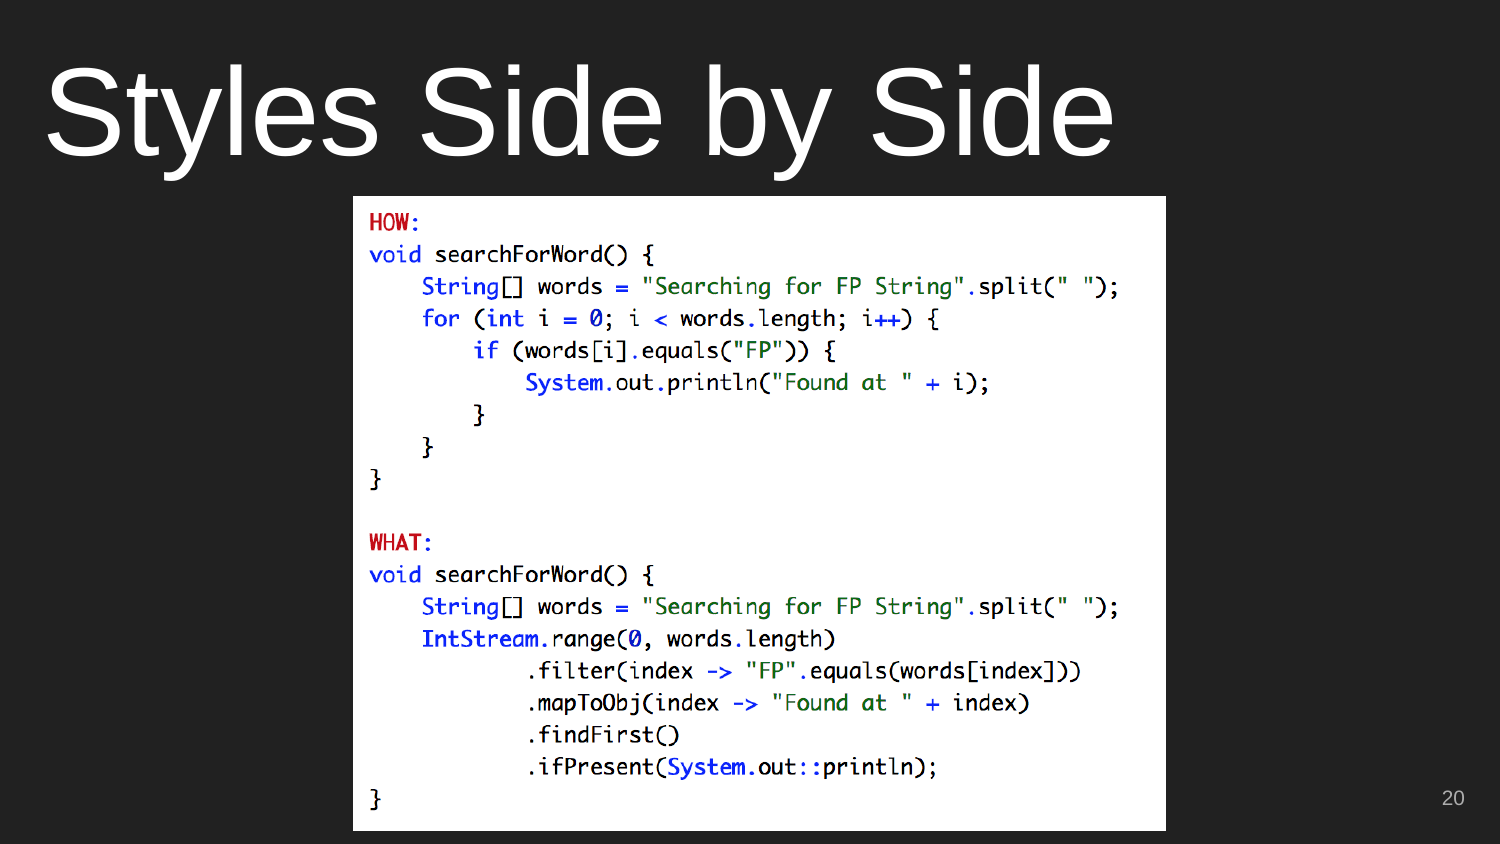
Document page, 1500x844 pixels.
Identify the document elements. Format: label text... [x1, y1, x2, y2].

slide_number ‹#› [1389, 764, 1480, 830]
picture [353, 196, 1166, 832]
title Styles Side by Side [27, 35, 1488, 174]
